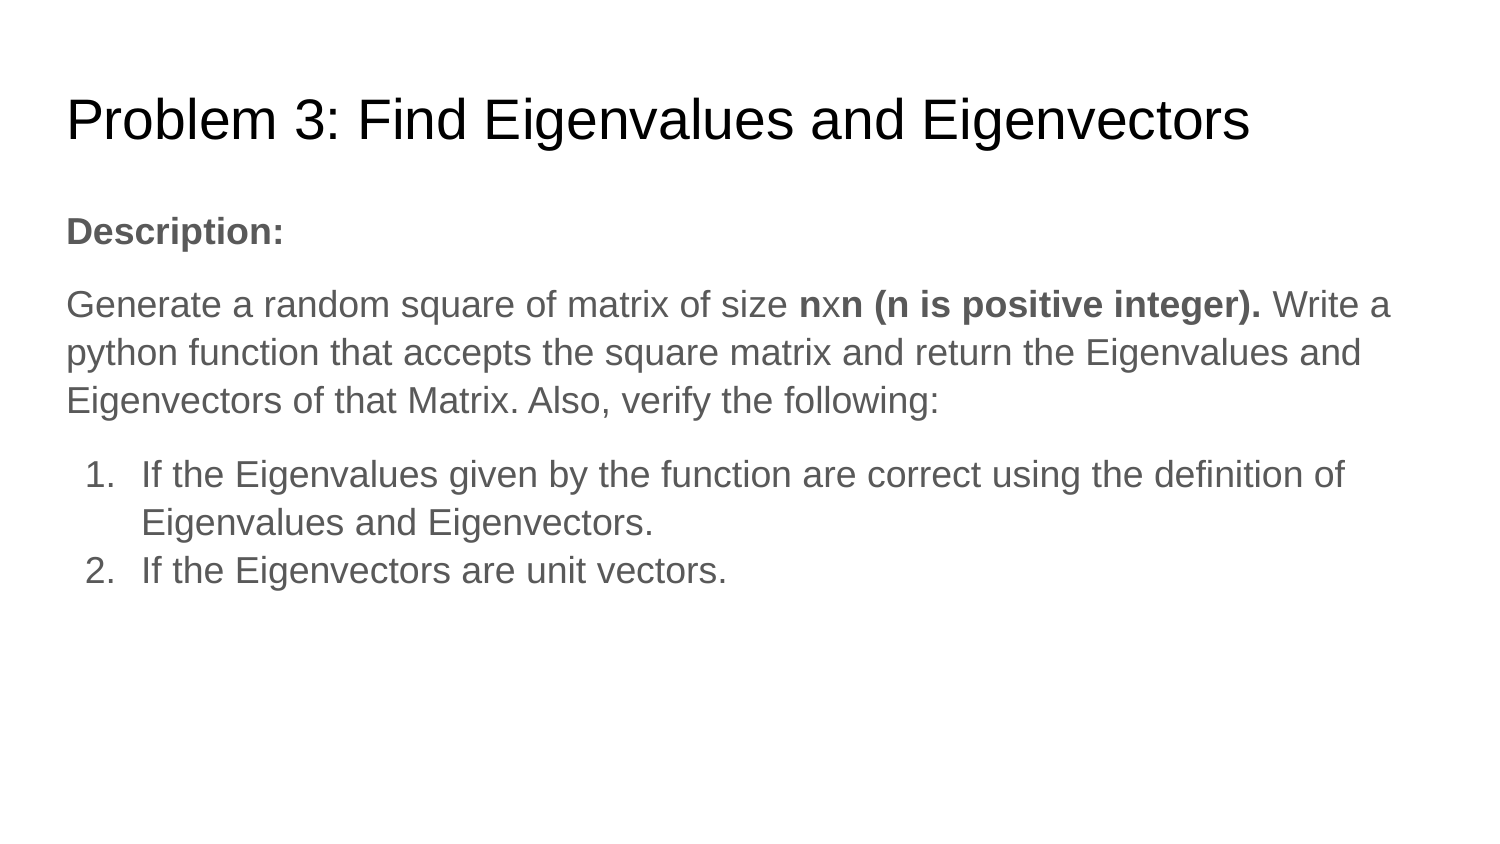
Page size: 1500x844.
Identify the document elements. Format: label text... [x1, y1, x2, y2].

title Problem 3: Find Eigenvalues and Eigenvectors [51, 72, 1449, 167]
list Description: Generate a random square of matrix of size nxn (n is positive integer). Write a python function that accepts the square matrix and return the Eigenvalues and Eigenvectors of that Matrix. Also, verify the following: If the Eigenvalues given by the function are correct using the definition of Eigenvalues and Eigenvectors. If the Eigenvectors are unit vectors. [51, 189, 1449, 750]
